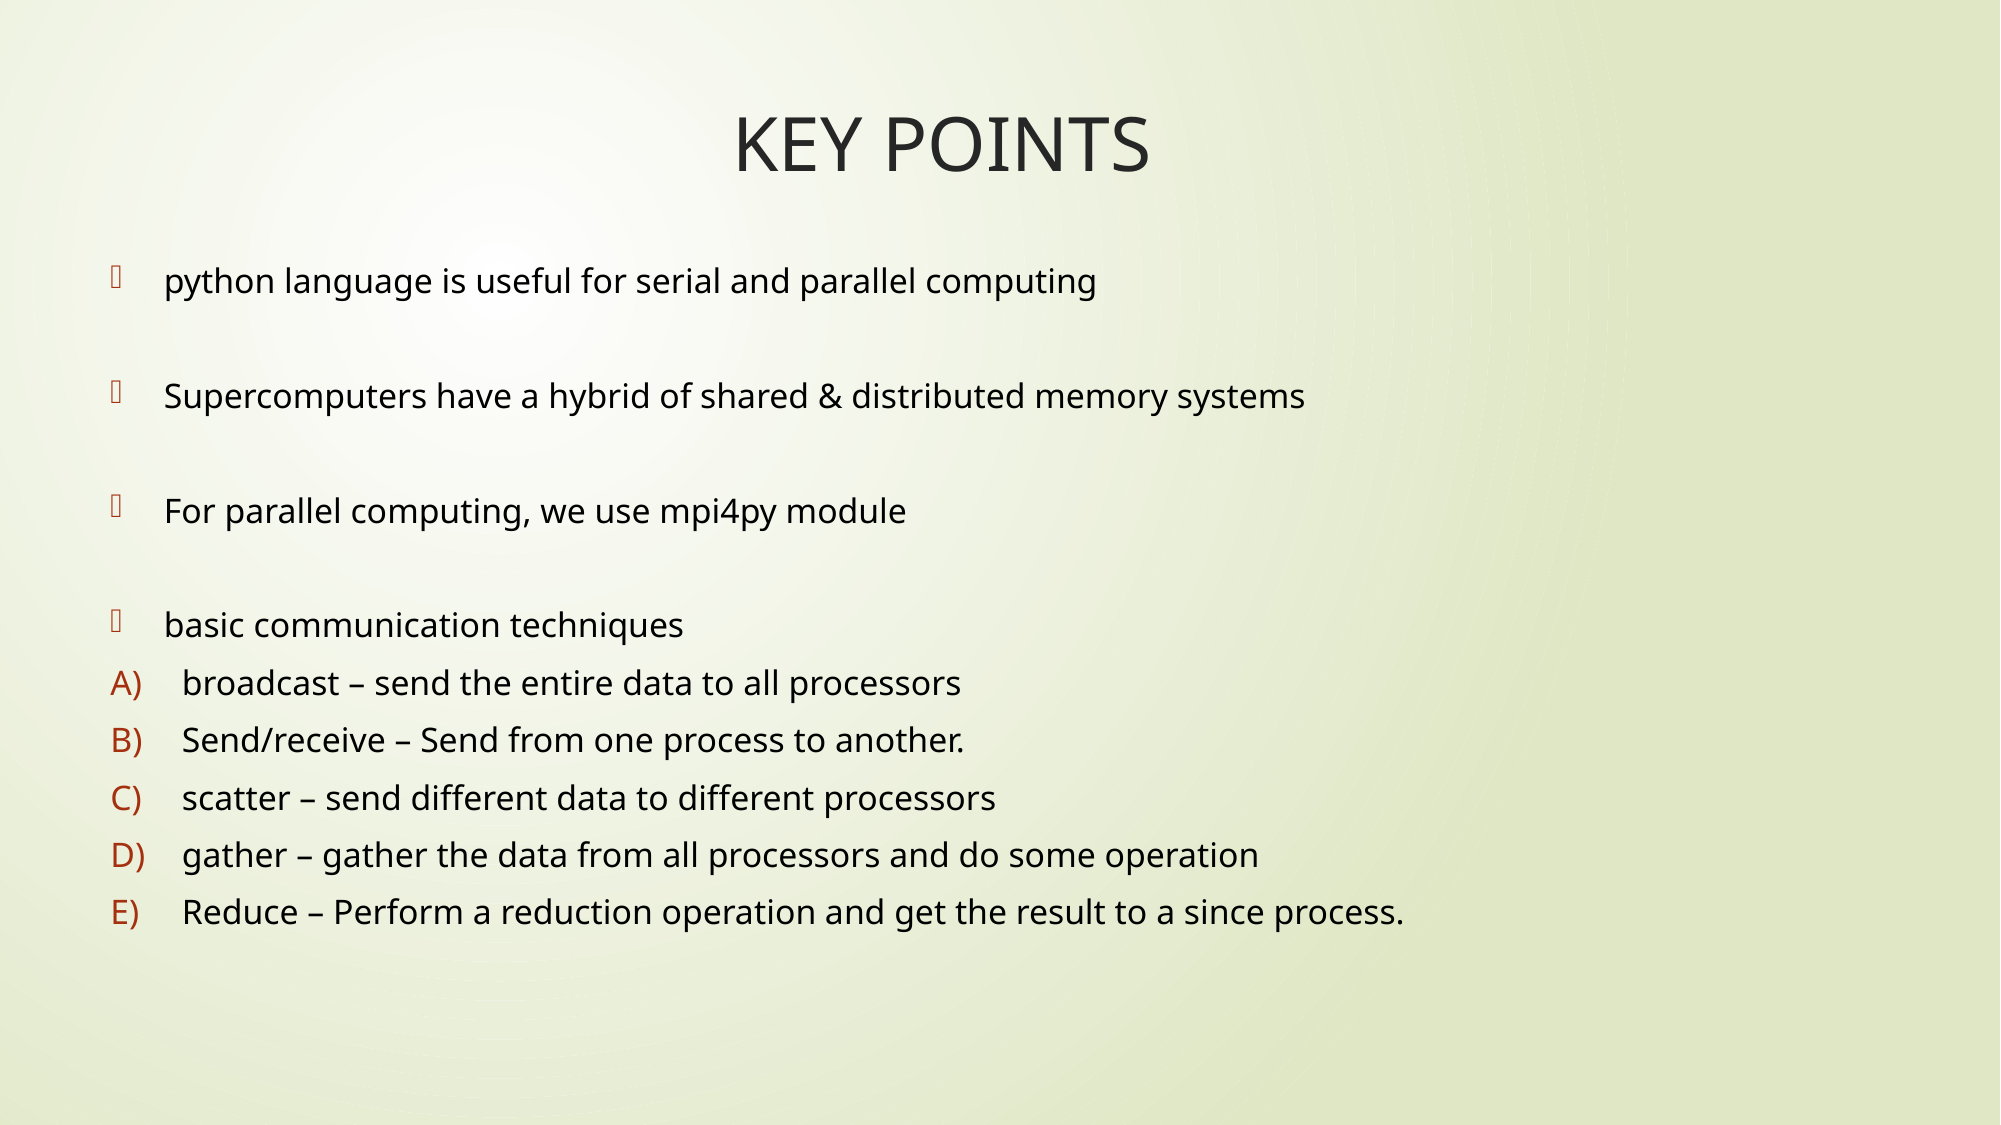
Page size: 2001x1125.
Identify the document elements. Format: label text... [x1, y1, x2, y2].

title KEY POINTS [211, 88, 1674, 252]
list python language is useful for serial and parallel computing Supercomputers have a hybrid of shared & distributed memory systems For parallel computing, we use mpi4py module basic communication techniques broadcast – send the entire data to all processors Send/receive – Send from one process to another. scatter – send different data to different processors gather – gather the data from all processors and do some operation Reduce – Perform a reduction operation and get the result to a since process. [95, 252, 1706, 946]
